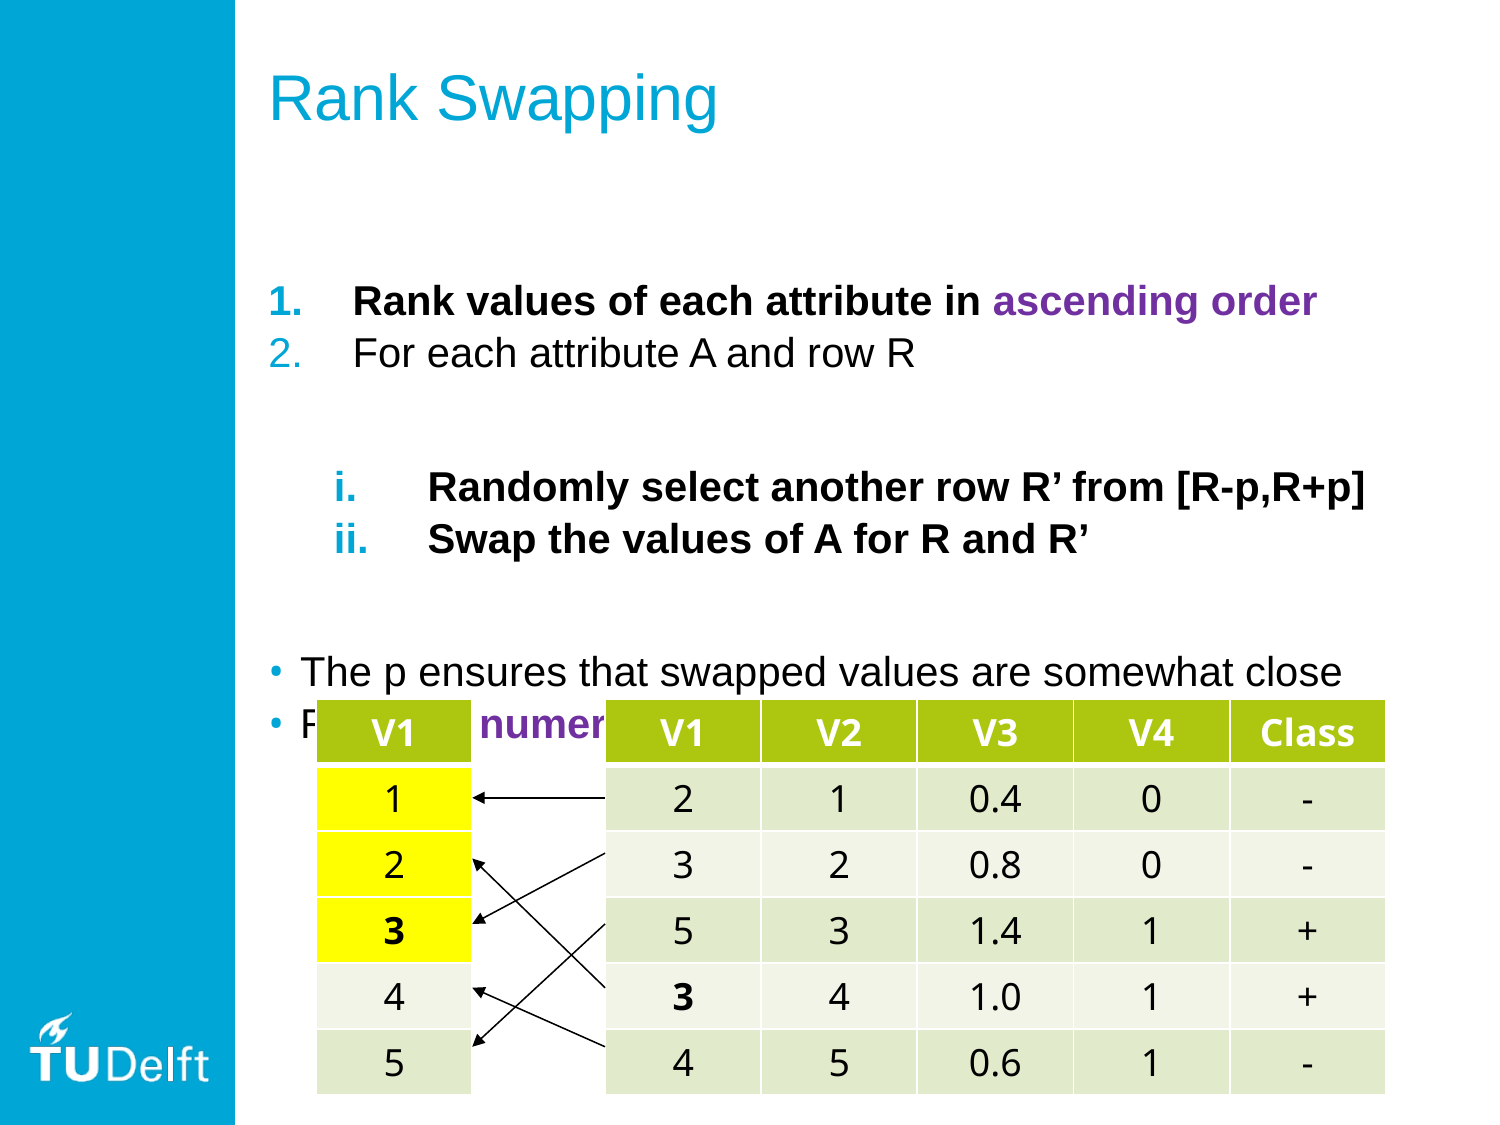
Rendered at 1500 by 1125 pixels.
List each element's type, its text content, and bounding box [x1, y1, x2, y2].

table_cell + [1231, 898, 1385, 962]
list Rank values of each attribute in ascending order For each attribute A and row R Randomly select another row R’ from [R-p,R+p] Swap the values of A for R and R’ The p ensures that swapped values are somewhat close Requires numerical or ordinal data [268, 271, 1423, 1061]
table_cell 3 [762, 898, 916, 962]
table_cell 2 [762, 832, 916, 896]
table_cell 4 [317, 964, 460, 1028]
table_cell 3 [606, 832, 760, 896]
table_cell 0 [1074, 832, 1229, 896]
table_header V3 [918, 700, 1073, 762]
table_cell 5 [317, 1030, 471, 1094]
table_cell 1 [317, 768, 471, 830]
table_cell 0 [1074, 768, 1229, 830]
title Rank Swapping [268, 55, 1423, 231]
table_header V1 [606, 700, 760, 762]
table_cell + [1231, 964, 1385, 1028]
table_header V4 [1074, 700, 1229, 762]
table_header Class [1231, 700, 1385, 762]
table_cell 4 [606, 1030, 760, 1094]
table_cell 0.6 [918, 1030, 1073, 1094]
table_cell 1.4 [918, 898, 1073, 962]
table_cell 1 [1074, 898, 1229, 962]
table_cell - [1231, 768, 1385, 830]
table_cell 3 [317, 898, 460, 962]
table_header V1 [317, 700, 471, 762]
table_cell 1 [1074, 964, 1229, 1028]
table_cell 4 [762, 964, 916, 1028]
table_cell - [1231, 832, 1385, 896]
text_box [471, 987, 606, 1048]
table_cell 5 [616, 898, 760, 962]
table_cell - [1231, 1030, 1385, 1094]
table_cell 2 [317, 832, 471, 896]
table_cell 0.8 [918, 832, 1073, 896]
table_cell 1 [1074, 1030, 1229, 1094]
table_cell 1 [762, 768, 916, 830]
table_header V2 [762, 700, 916, 762]
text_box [471, 923, 606, 987]
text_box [471, 852, 606, 923]
table_cell 0.4 [918, 768, 1073, 830]
table_cell 5 [762, 1030, 916, 1094]
table_cell 2 [606, 768, 760, 830]
table_cell 1.0 [918, 964, 1073, 1028]
table_cell 3 [616, 964, 760, 1028]
